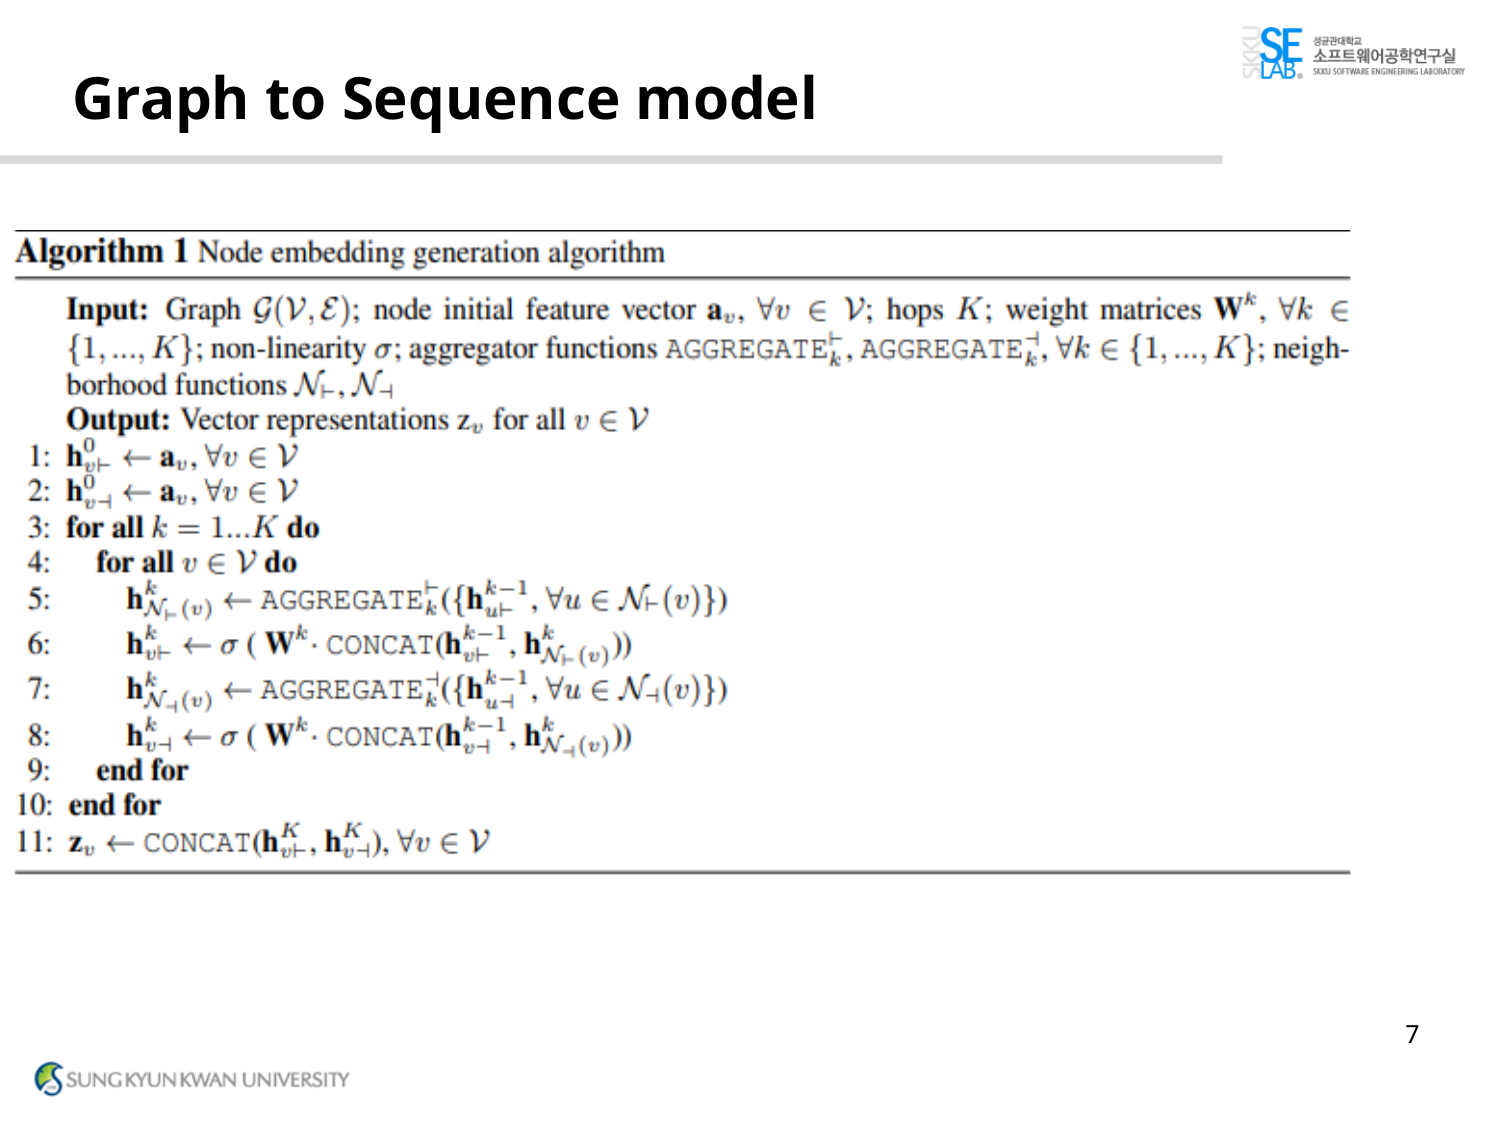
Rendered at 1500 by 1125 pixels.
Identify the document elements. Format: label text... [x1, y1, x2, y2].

picture [17, 1046, 366, 1110]
picture [0, 229, 1428, 895]
picture [1391, 0, 1500, 134]
slide_number 7 [1076, 1011, 1428, 1059]
title Graph to Sequence model [64, 0, 1391, 194]
